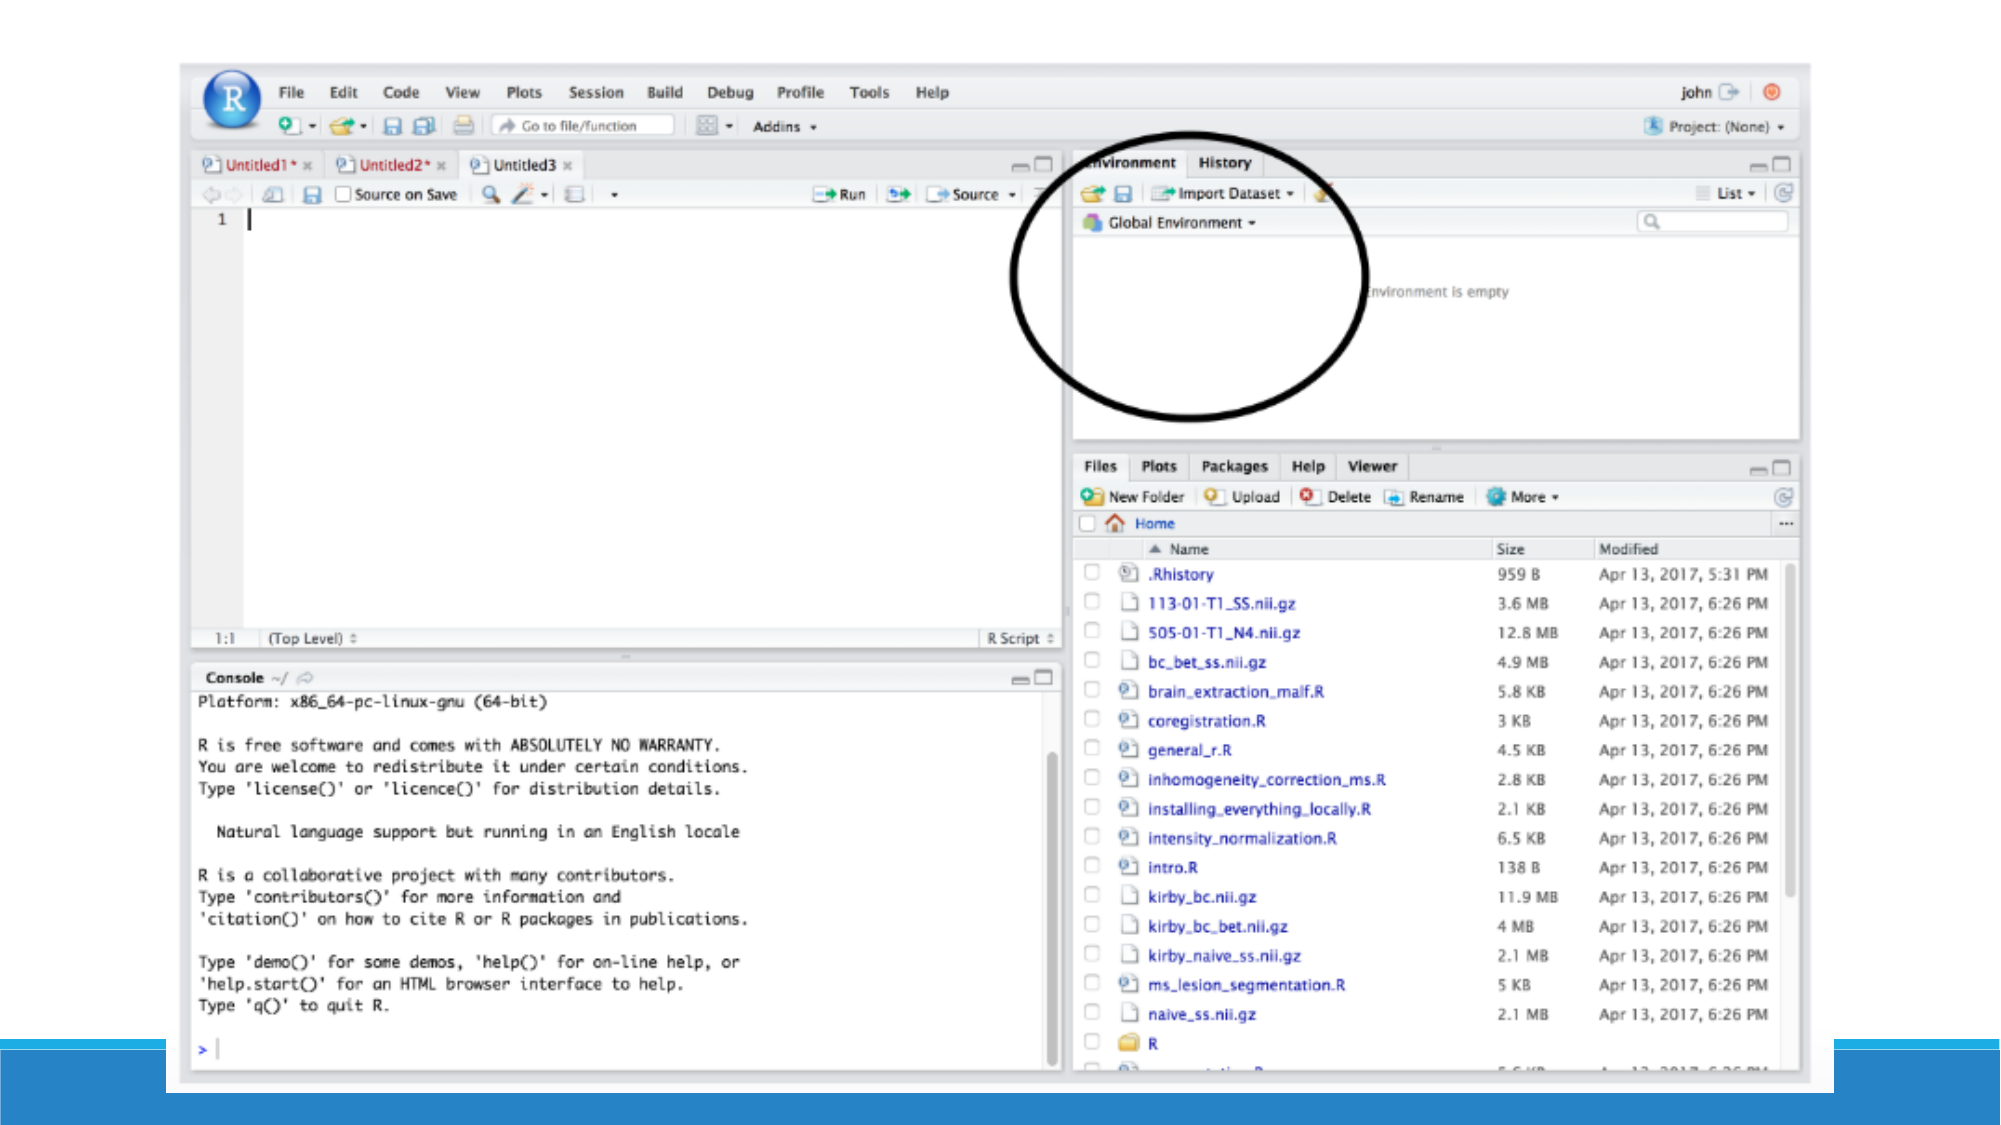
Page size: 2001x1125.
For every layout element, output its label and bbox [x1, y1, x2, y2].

picture [165, 54, 1835, 1093]
